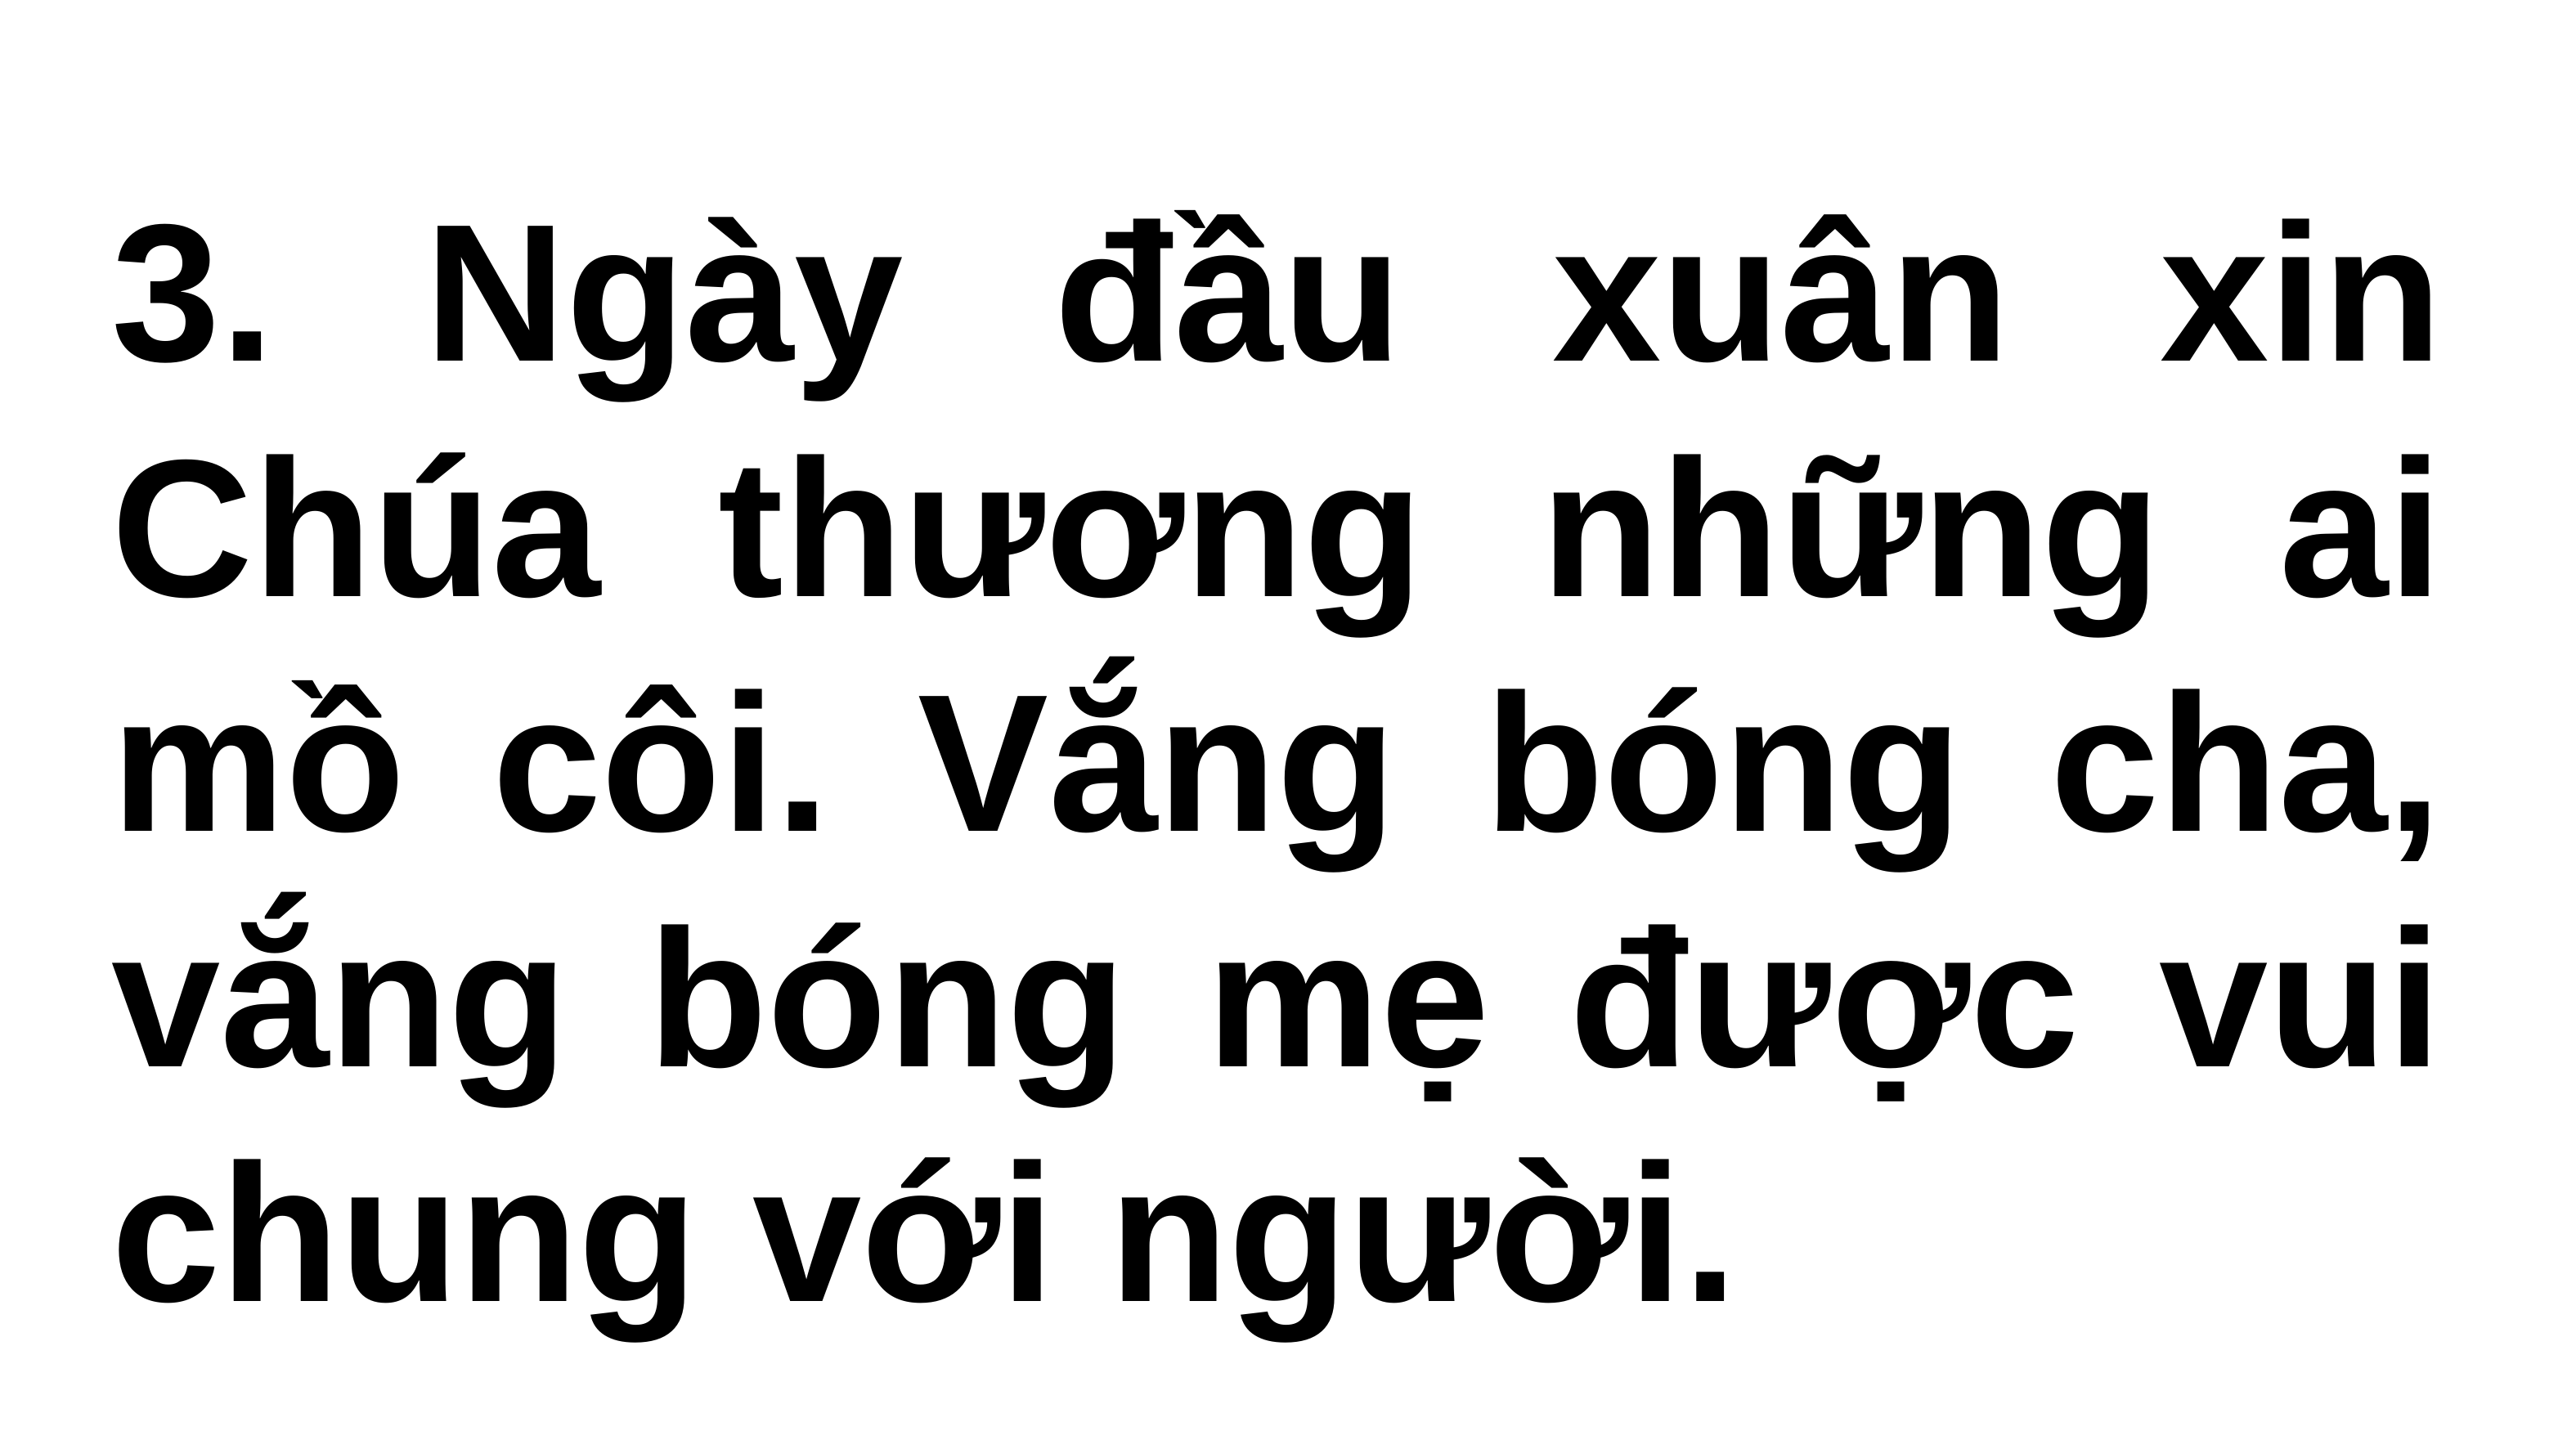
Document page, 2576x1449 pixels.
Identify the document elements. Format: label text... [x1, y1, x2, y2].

title 3. Ngày đầu xuân xin Chúa thương những ai mồ côi. Vắng bóng cha, vắng bóng mẹ được vui chung với người. [92, 632, 2464, 874]
